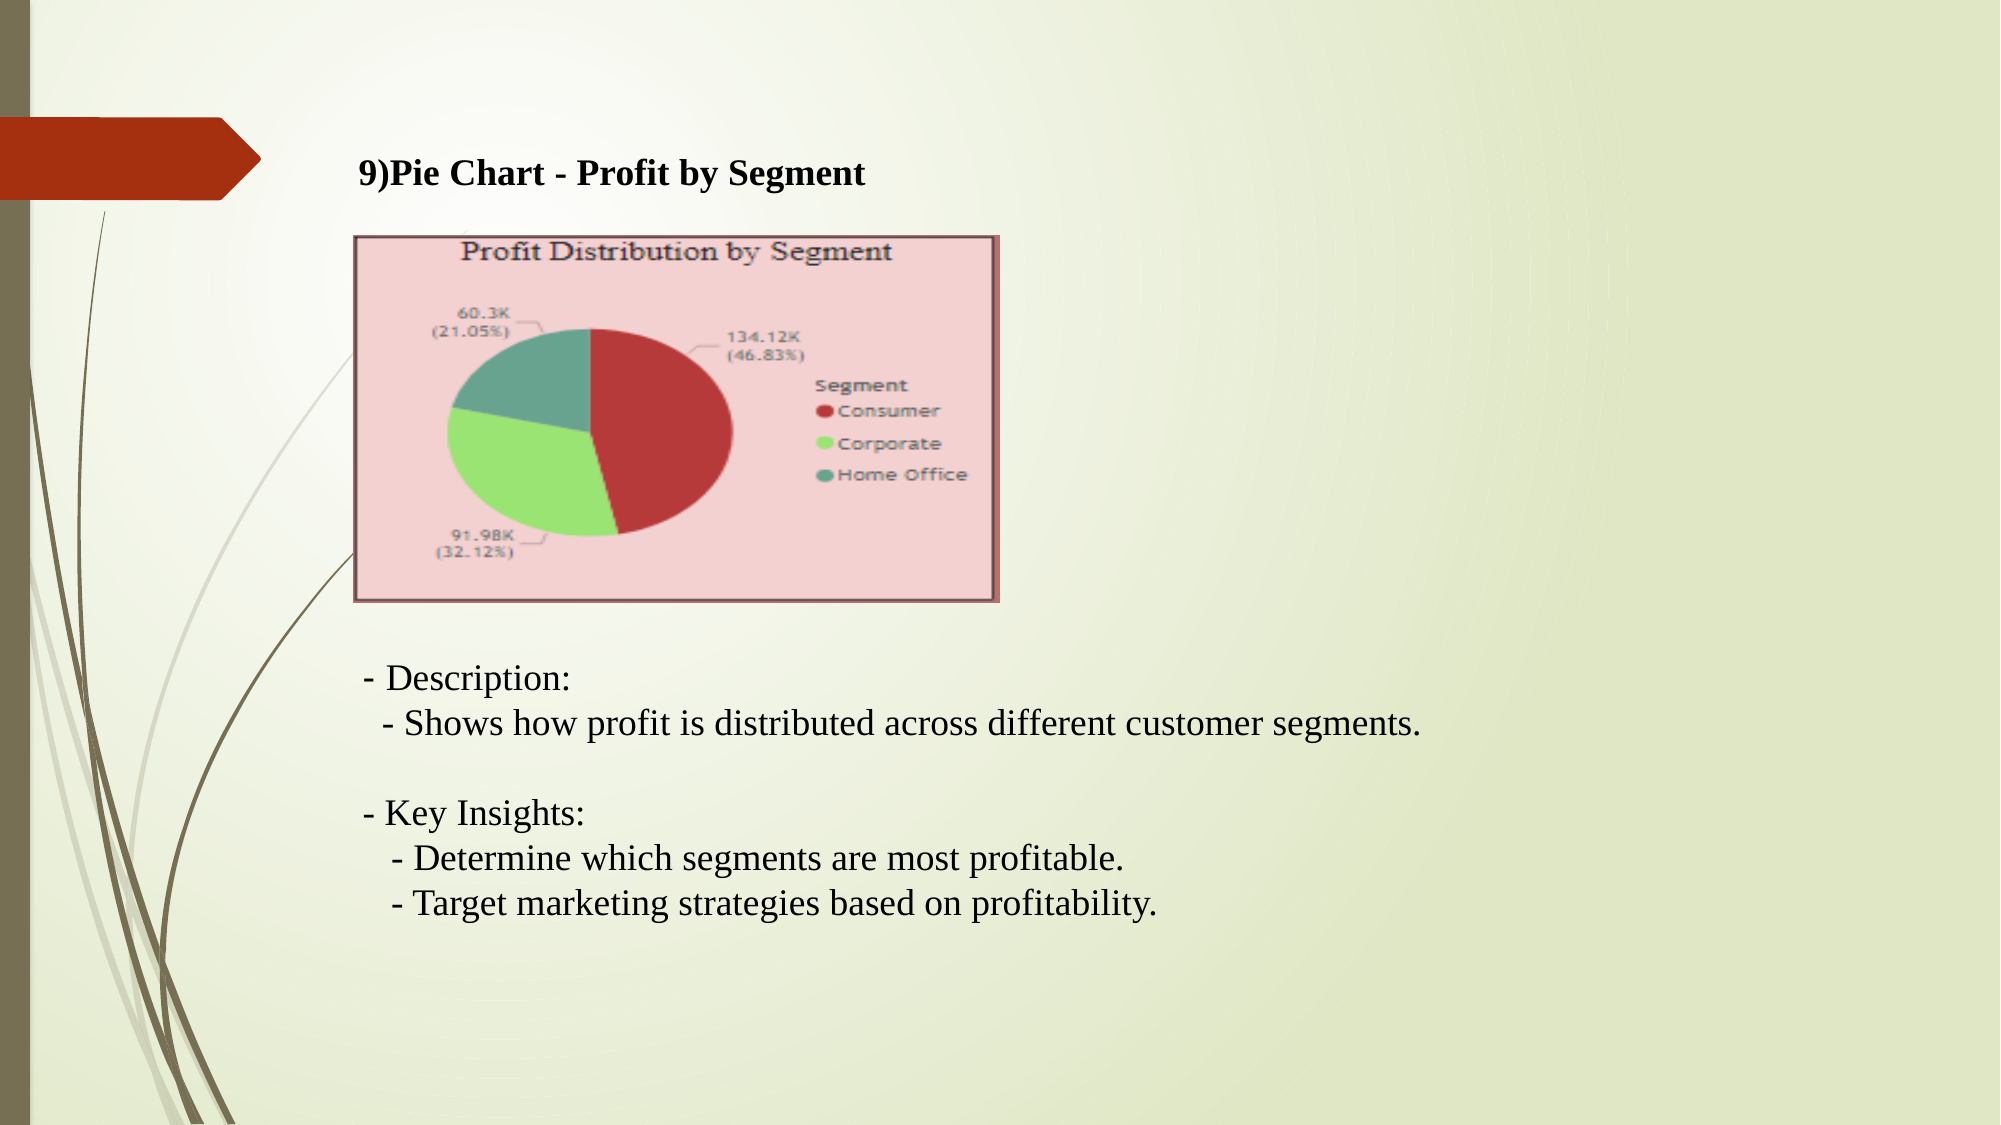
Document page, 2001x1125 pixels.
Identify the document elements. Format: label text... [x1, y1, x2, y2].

text_box - Description: - Shows how profit is distributed across different customer segments. - Key Insights: - Determine which segments are most profitable. - Target marketing strategies based on profitability. [347, 645, 1438, 931]
text_box 9)Pie Chart - Profit by Segment [343, 140, 1487, 201]
picture [353, 234, 1001, 603]
